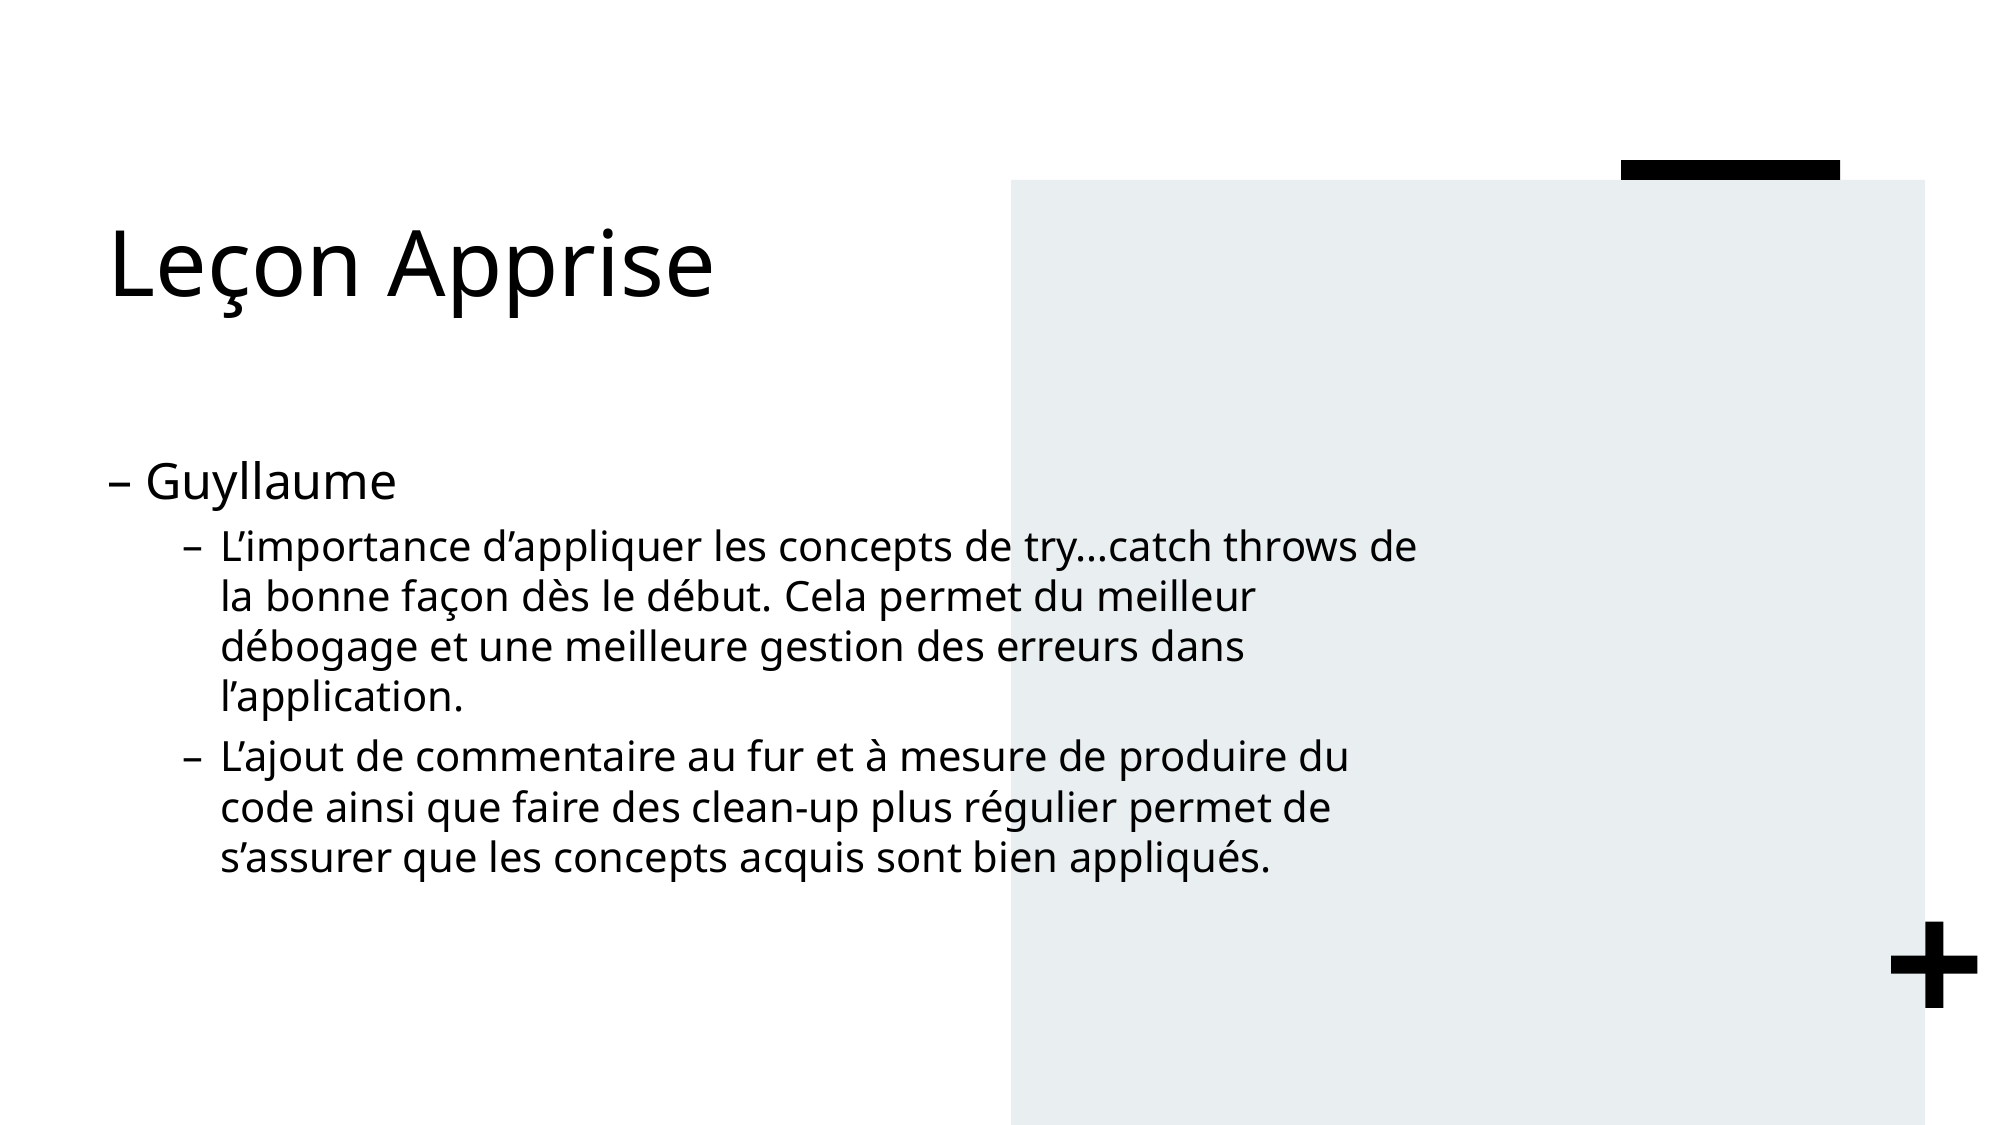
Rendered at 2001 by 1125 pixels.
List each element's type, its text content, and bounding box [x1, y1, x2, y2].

title Leçon Apprise [92, 197, 1449, 435]
list Guyllaume L’importance d’appliquer les concepts de try…catch throws de la bonne façon dès le début. Cela permet du meilleur débogage et une meilleure gestion des erreurs dans l’application. L’ajout de commentaire au fur et à mesure de produire du code ainsi que faire des clean-up plus régulier permet de s’assurer que les concepts acquis sont bien appliqués. [92, 441, 1449, 965]
